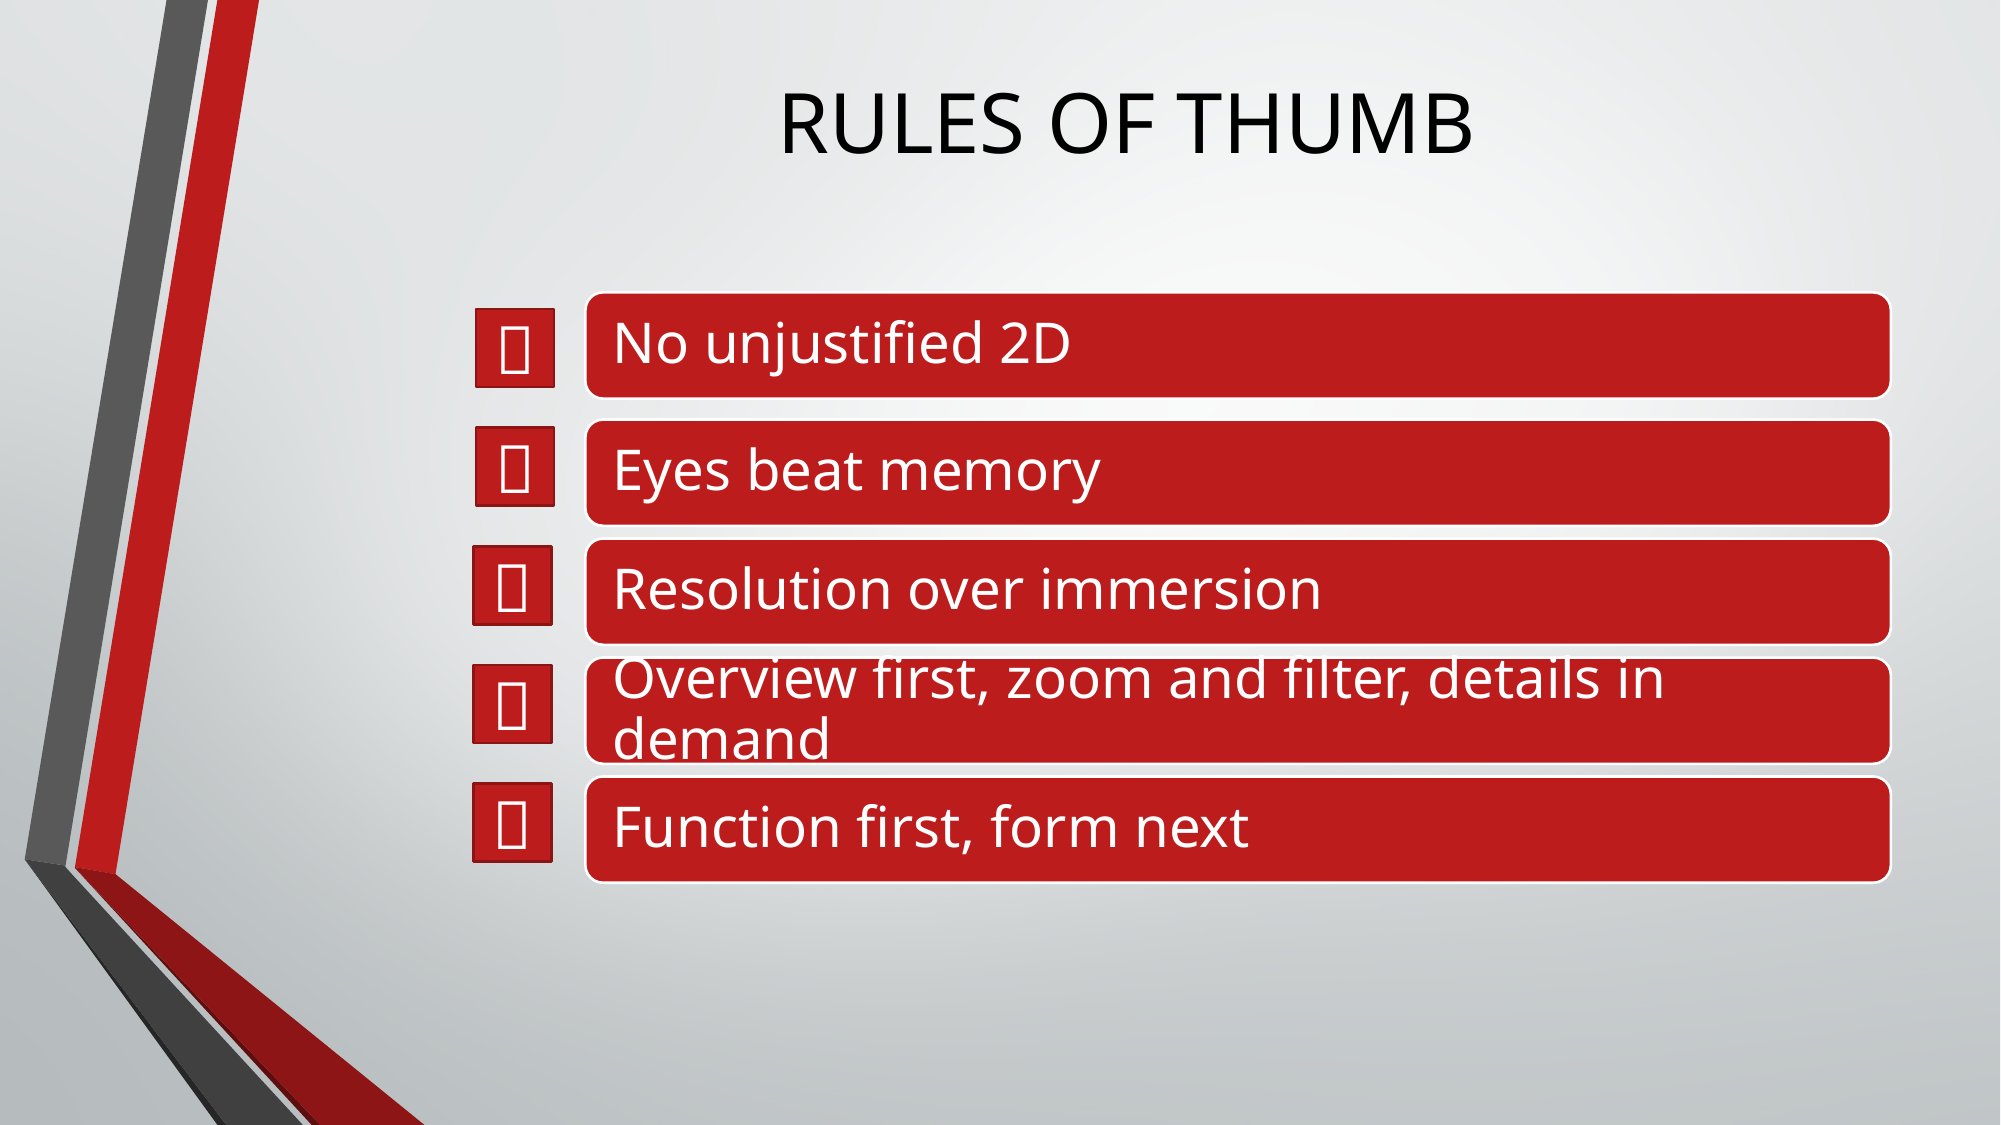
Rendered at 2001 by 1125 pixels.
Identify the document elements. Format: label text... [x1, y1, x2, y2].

title RULES OF THUMB [304, 61, 1949, 180]
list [585, 292, 1892, 892]
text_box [473, 308, 555, 862]
